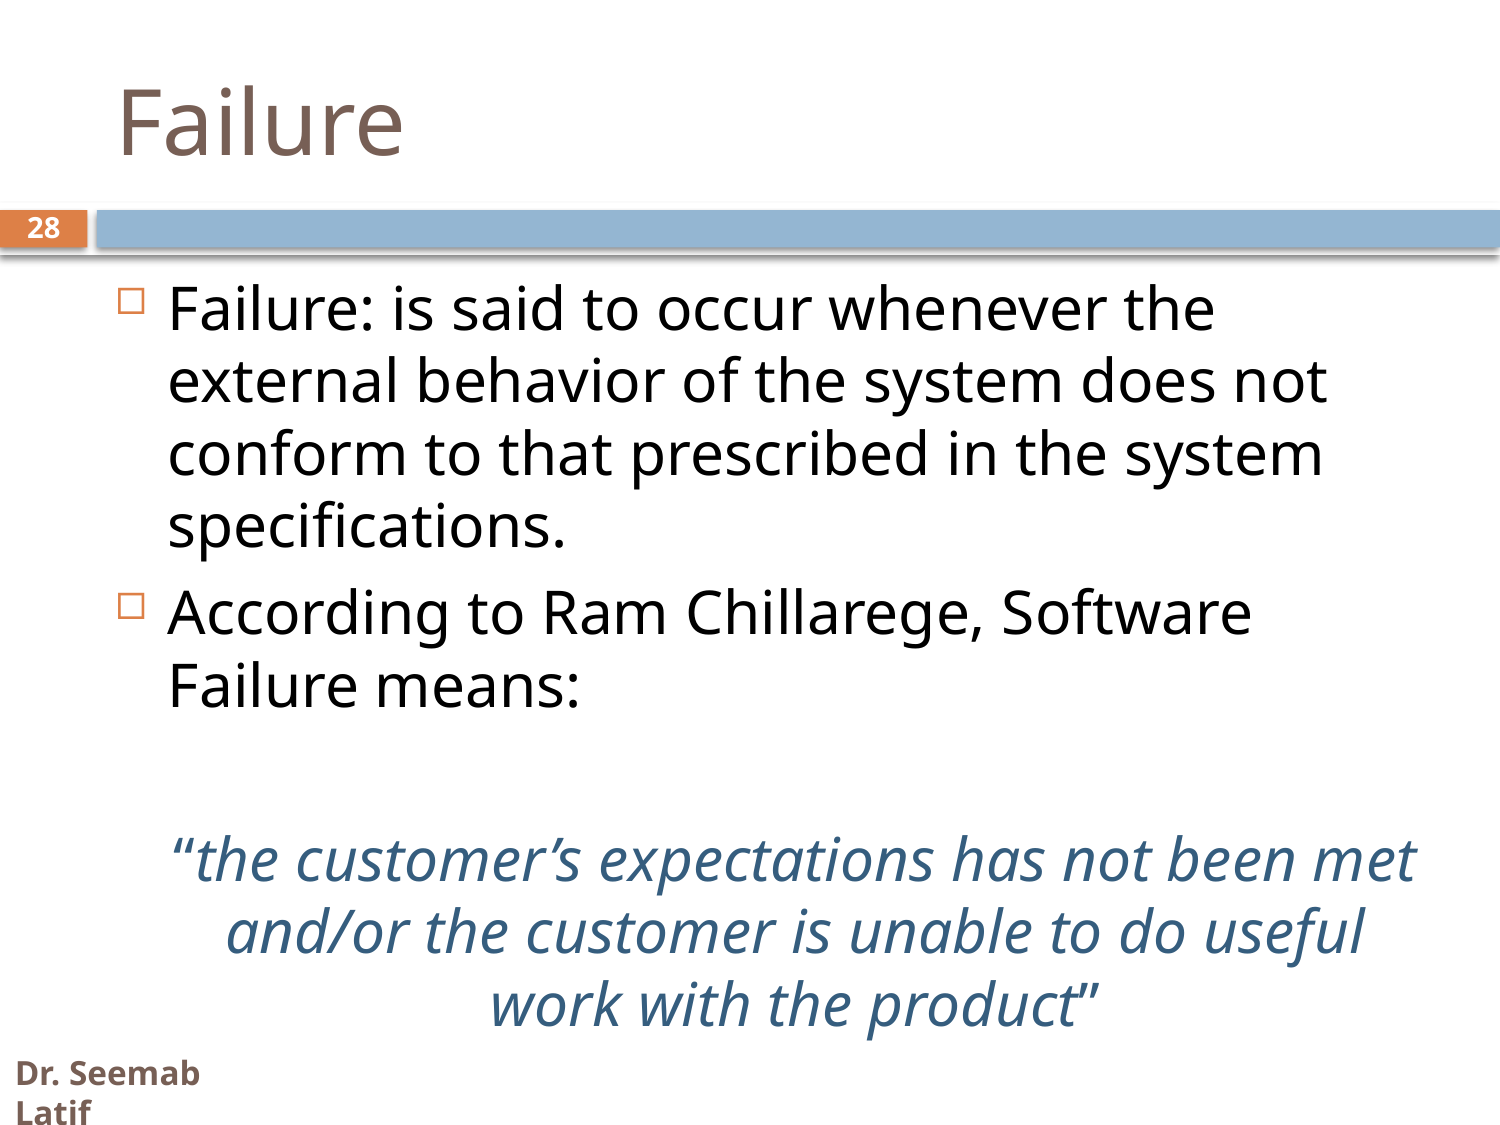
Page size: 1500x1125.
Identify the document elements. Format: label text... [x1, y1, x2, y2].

footer Dr. Seemab Latif [0, 1062, 275, 1123]
slide_number 28 [0, 208, 88, 249]
title Failure [100, 37, 1438, 200]
list Failure: is said to occur whenever the external behavior of the system does not conform to that prescribed in the system specifications. According to Ram Chillarege, Software Failure means: “the customer’s expectations has not been met and/or the customer is unable to do useful work with the product” [100, 262, 1438, 1000]
